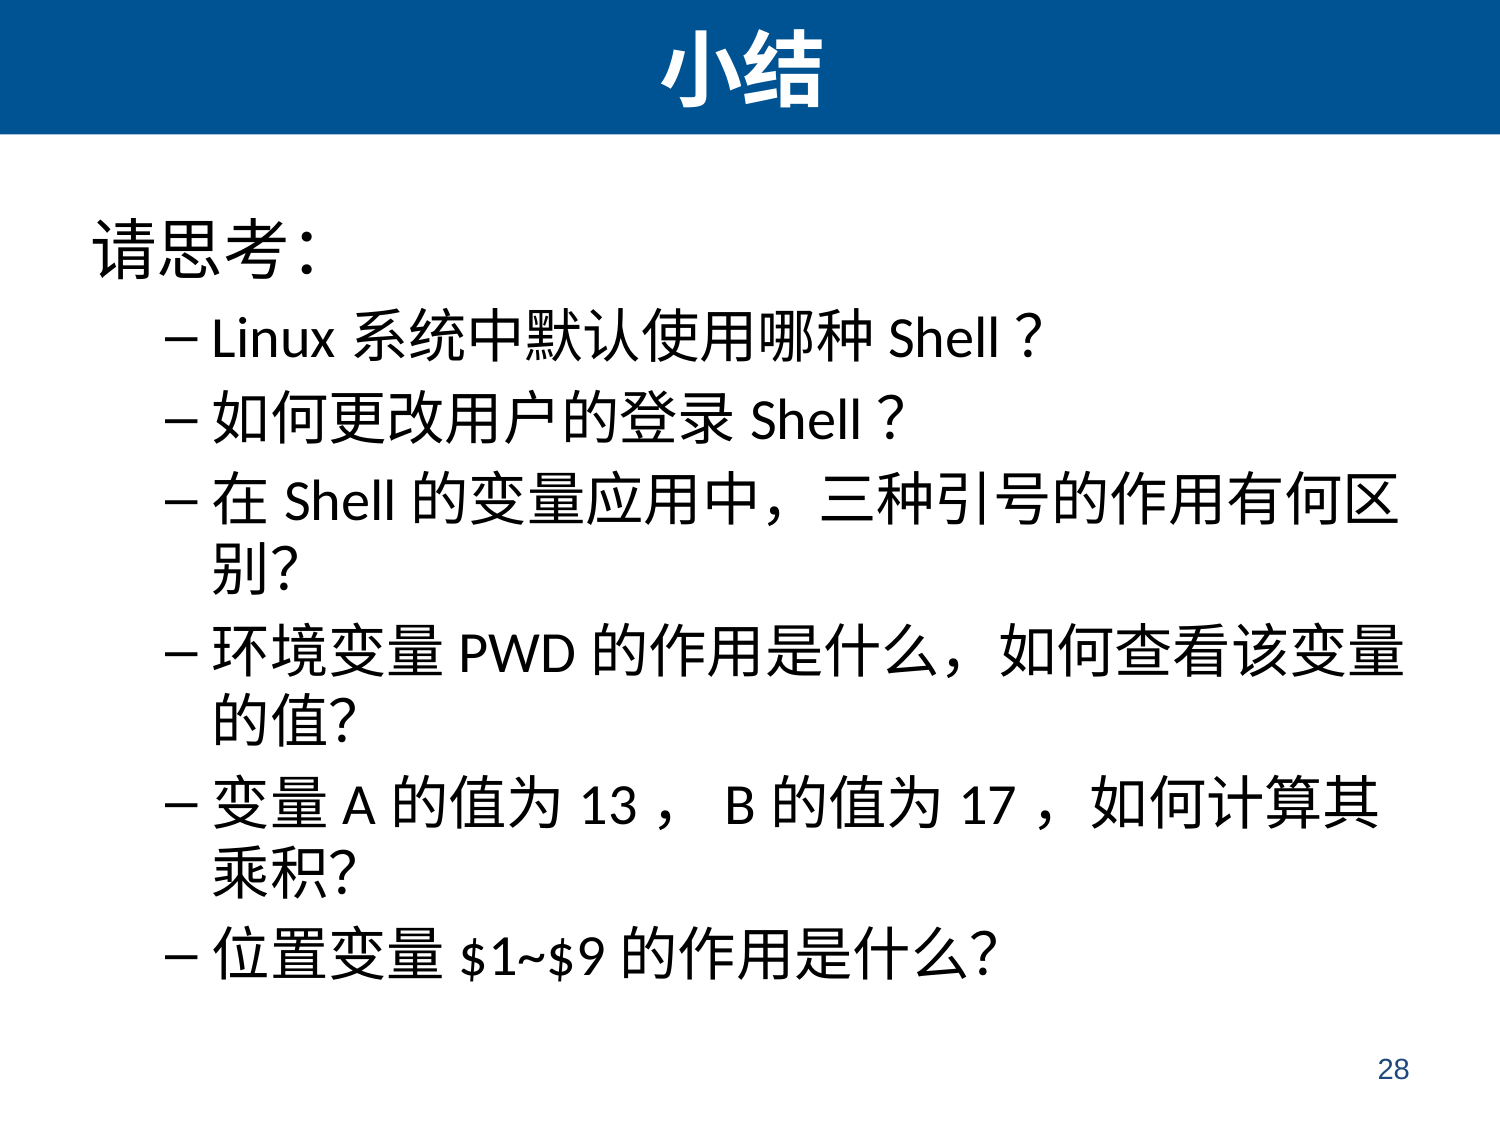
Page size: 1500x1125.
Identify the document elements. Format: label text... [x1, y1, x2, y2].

slide_number 28 [1074, 1042, 1425, 1103]
list 请思考： Linux系统中默认使用哪种Shell？ 如何更改用户的登录Shell？ 在Shell的变量应用中，三种引号的作用有何区别？ 环境变量PWD的作用是什么，如何查看该变量的值？ 变量A的值为13，B的值为17，如何计算其乘积？ 位置变量$1~$9的作用是什么？ [75, 200, 1425, 1010]
title 小结 [2, 0, 1483, 135]
